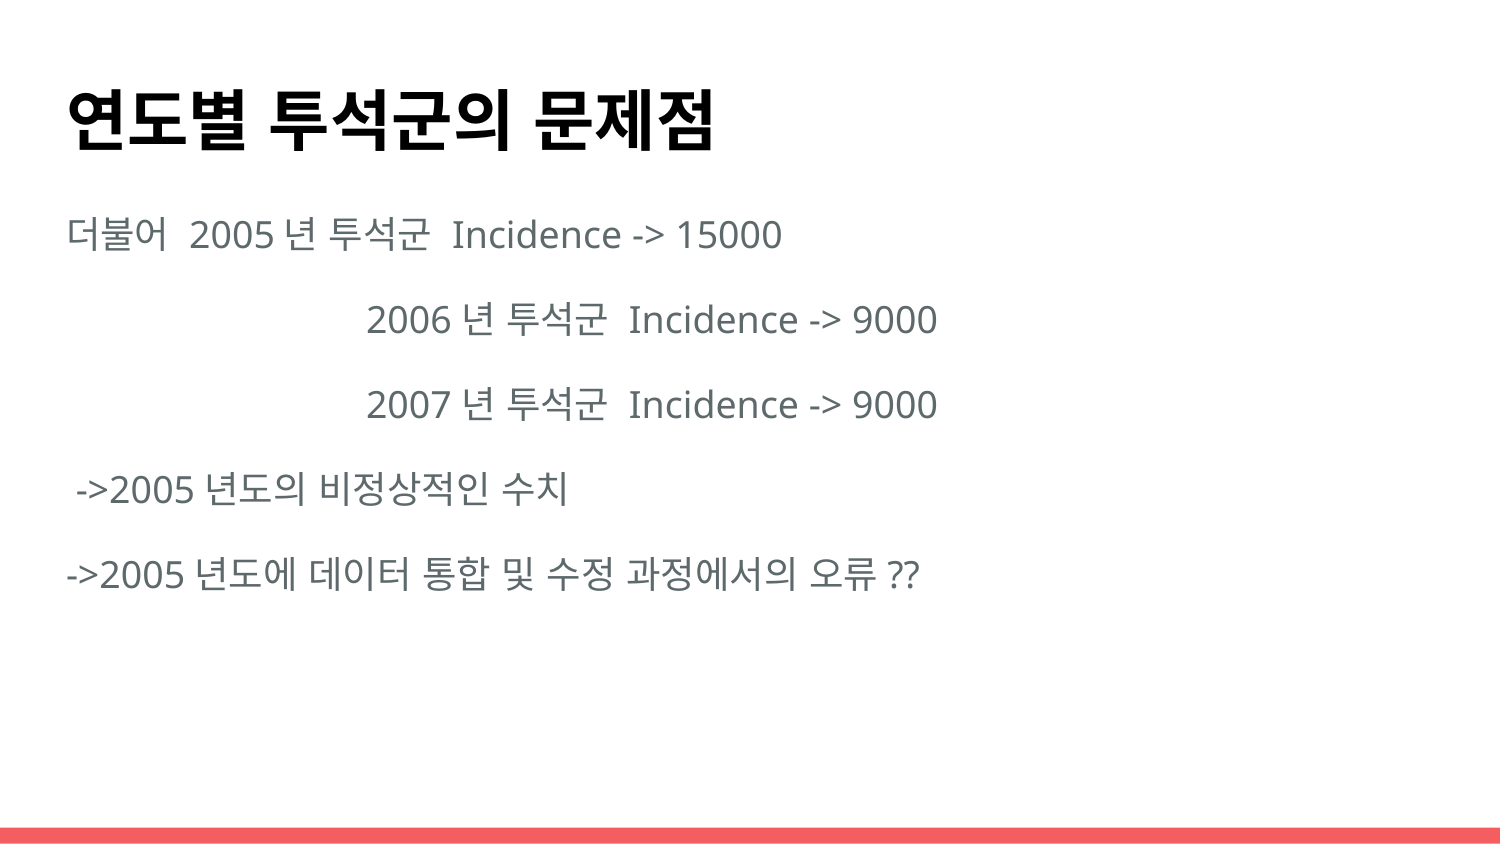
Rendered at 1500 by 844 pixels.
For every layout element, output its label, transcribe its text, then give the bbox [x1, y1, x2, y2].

list 더불어 2005년 투석군 Incidence -> 15000 2006년 투석군 Incidence -> 9000 2007년 투석군 Incidence -> 9000 ->2005년도의 비정상적인 수치 ->2005년도에 데이터 통합 및 수정 과정에서의 오류?? [51, 189, 1449, 750]
title 연도별 투석군의 문제점 [51, 64, 1449, 167]
